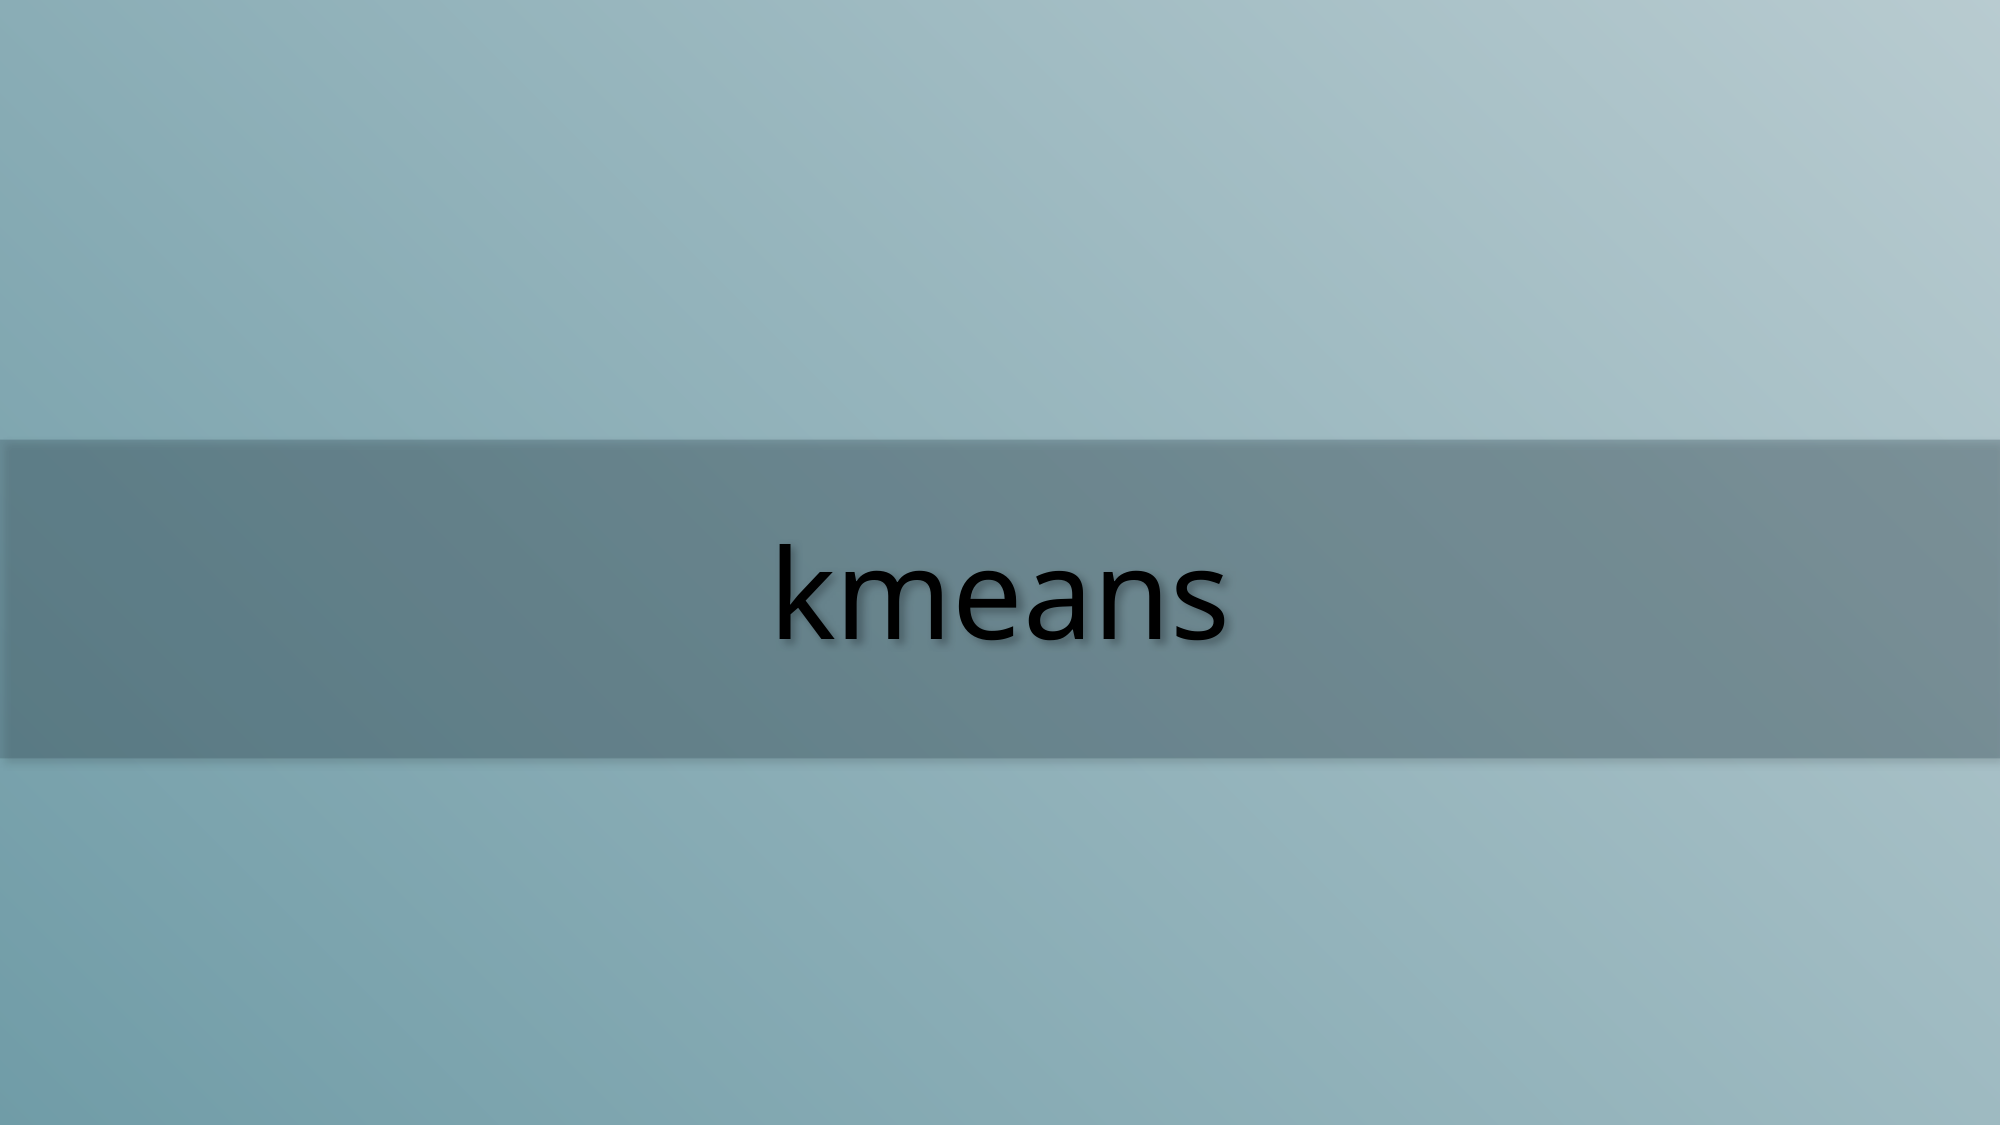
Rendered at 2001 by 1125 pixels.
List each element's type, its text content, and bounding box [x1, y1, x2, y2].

title kmeans [0, 439, 2000, 759]
